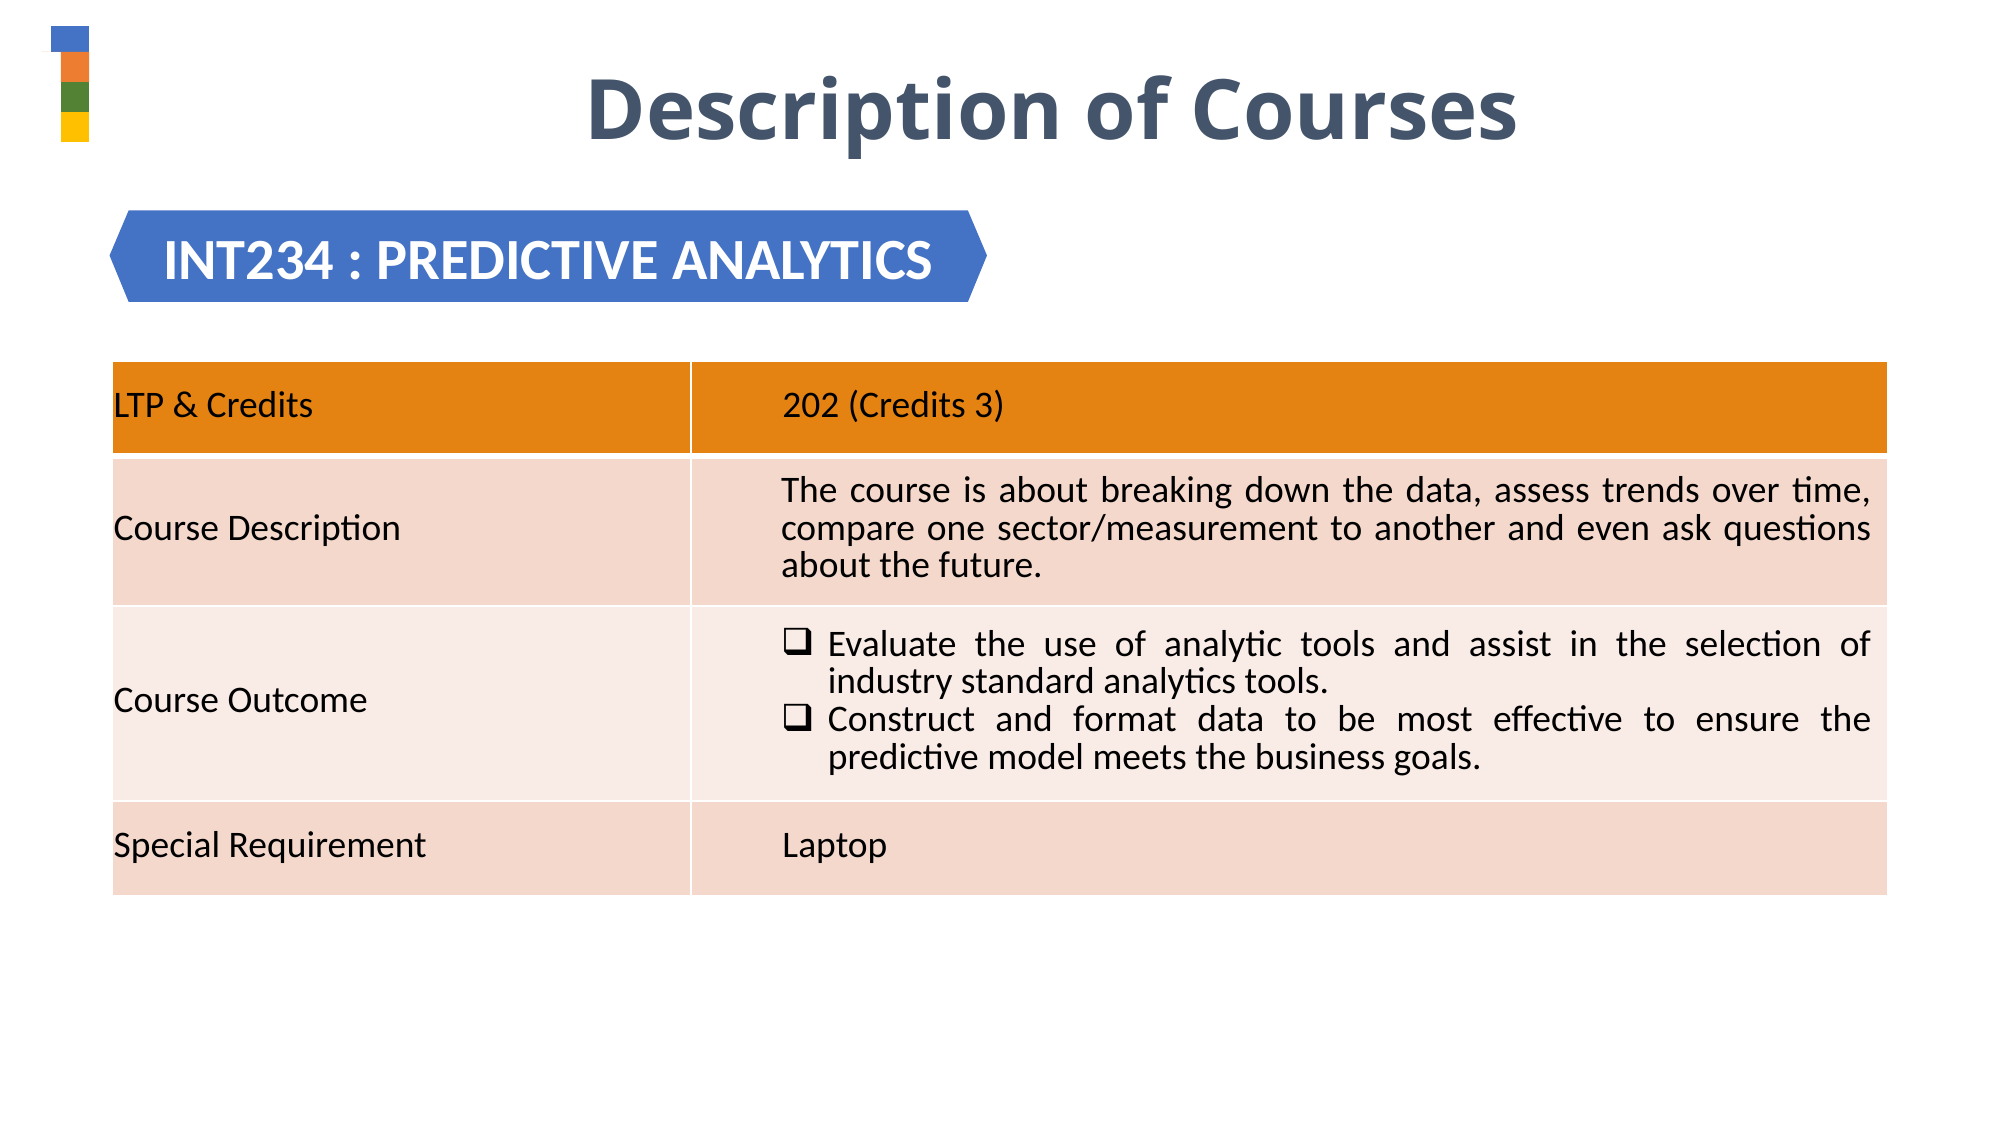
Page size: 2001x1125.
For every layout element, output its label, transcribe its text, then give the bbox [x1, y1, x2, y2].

text_box INT234 : PREDICTIVE ANALYTICS [109, 210, 987, 302]
table_cell The course is about breaking down the data, assess trends over time, compare one sector/measurement to another and even ask questions about the future. [692, 459, 1887, 605]
table_cell Evaluate the use of analytic tools and assist in the selection of industry standard analytics tools. Construct and format data to be most effective to ensure the predictive model meets the business goals. [692, 607, 1887, 800]
table_cell Course Outcome [113, 607, 690, 800]
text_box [41, 26, 90, 142]
text_box Description of Courses [569, 48, 1535, 164]
table_header LTP & Credits [113, 362, 690, 453]
table_cell Laptop [692, 802, 1887, 895]
table_cell Special Requirement [113, 802, 690, 895]
table_cell Course Description [113, 459, 690, 605]
table_header 202 (Credits 3) [692, 362, 1887, 453]
